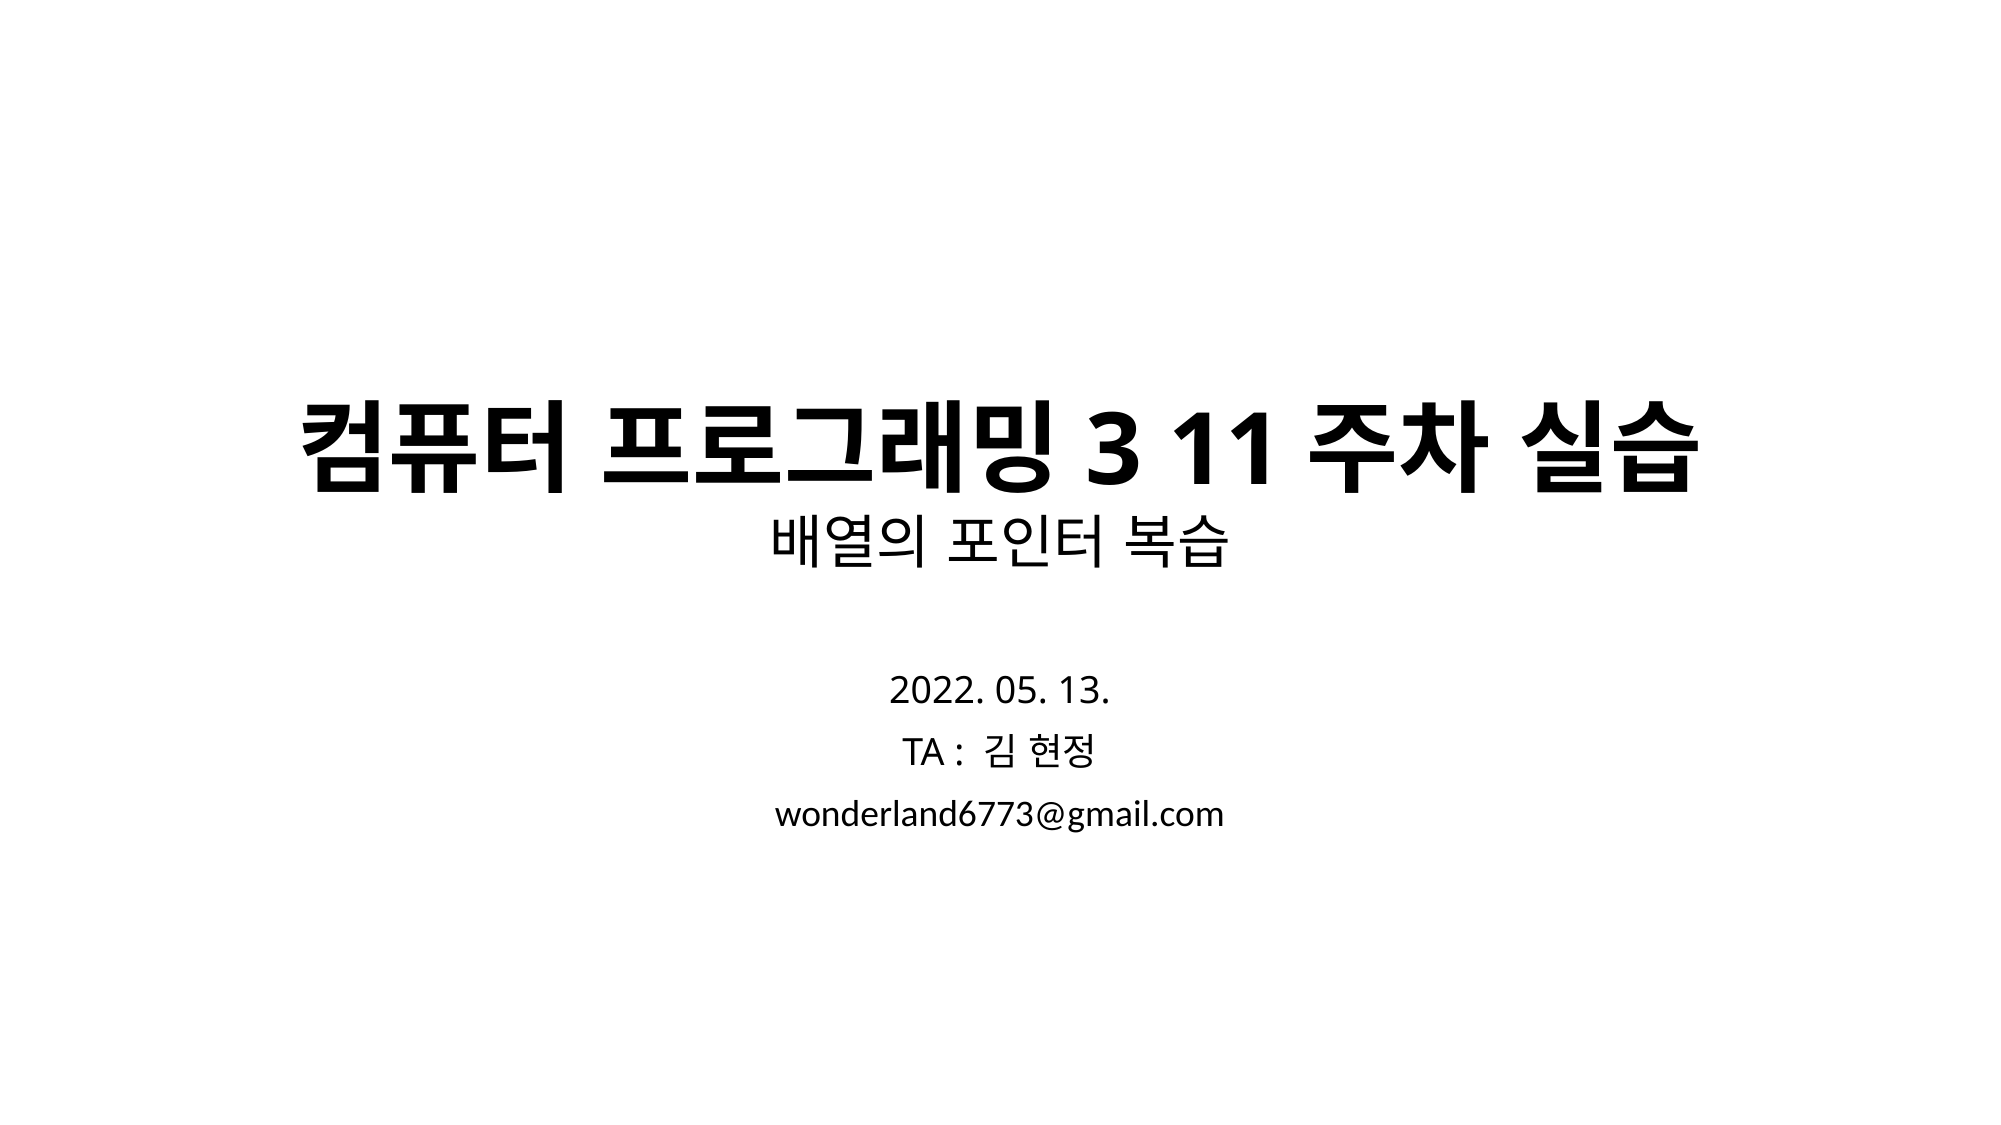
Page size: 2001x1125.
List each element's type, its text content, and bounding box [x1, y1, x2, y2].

title 컴퓨터 프로그래밍3 11주차 실습 배열의 포인터 복습 [241, 190, 1759, 583]
subtitle 2022. 05. 13. TA : 김 현정 wonderland6773@gmail.com [249, 663, 1750, 936]
